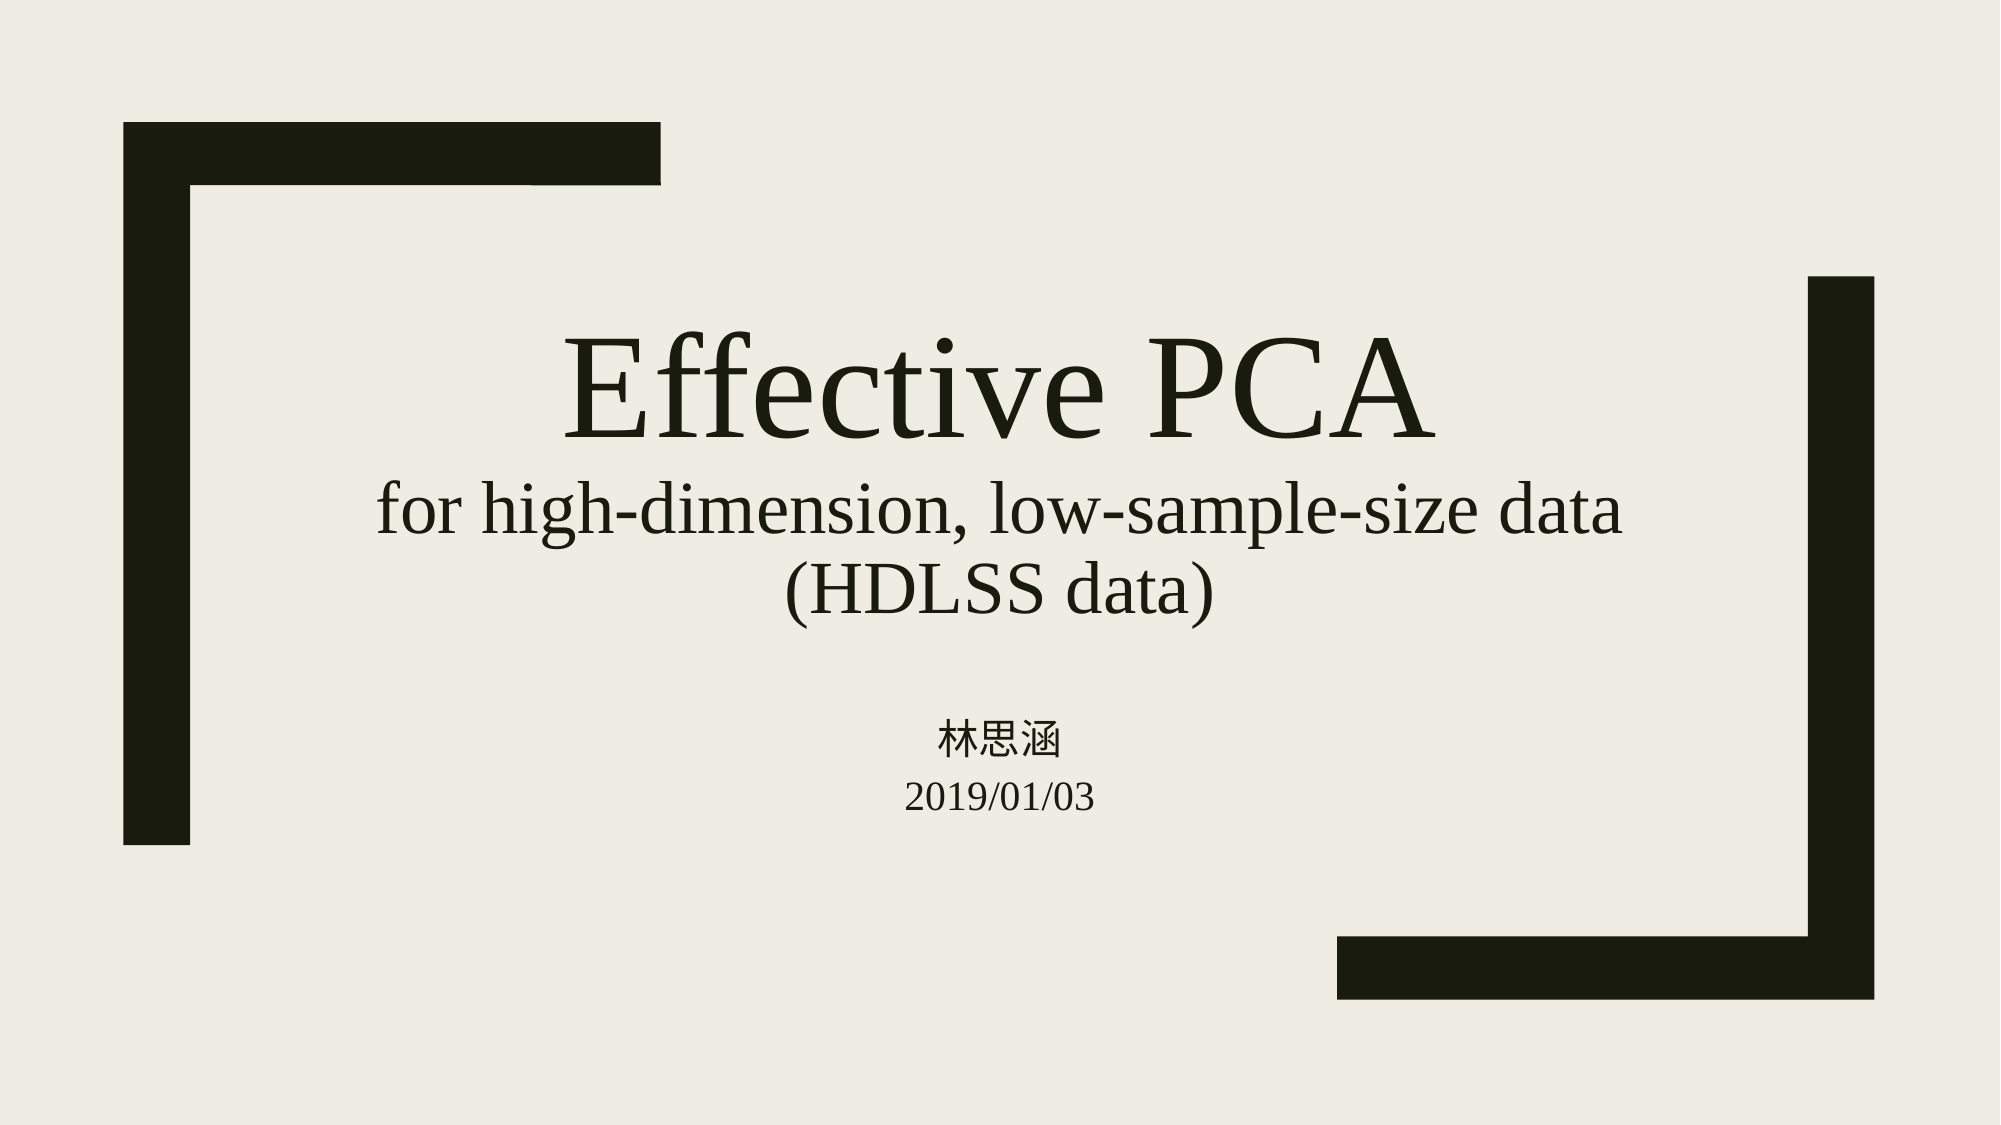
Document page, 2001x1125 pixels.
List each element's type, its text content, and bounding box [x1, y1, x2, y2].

subtitle 林思涵 2019/01/03 [439, 649, 1561, 828]
title Effective PCA for high-dimension, low-sample-size data (HDLSS data) [314, 293, 1686, 638]
